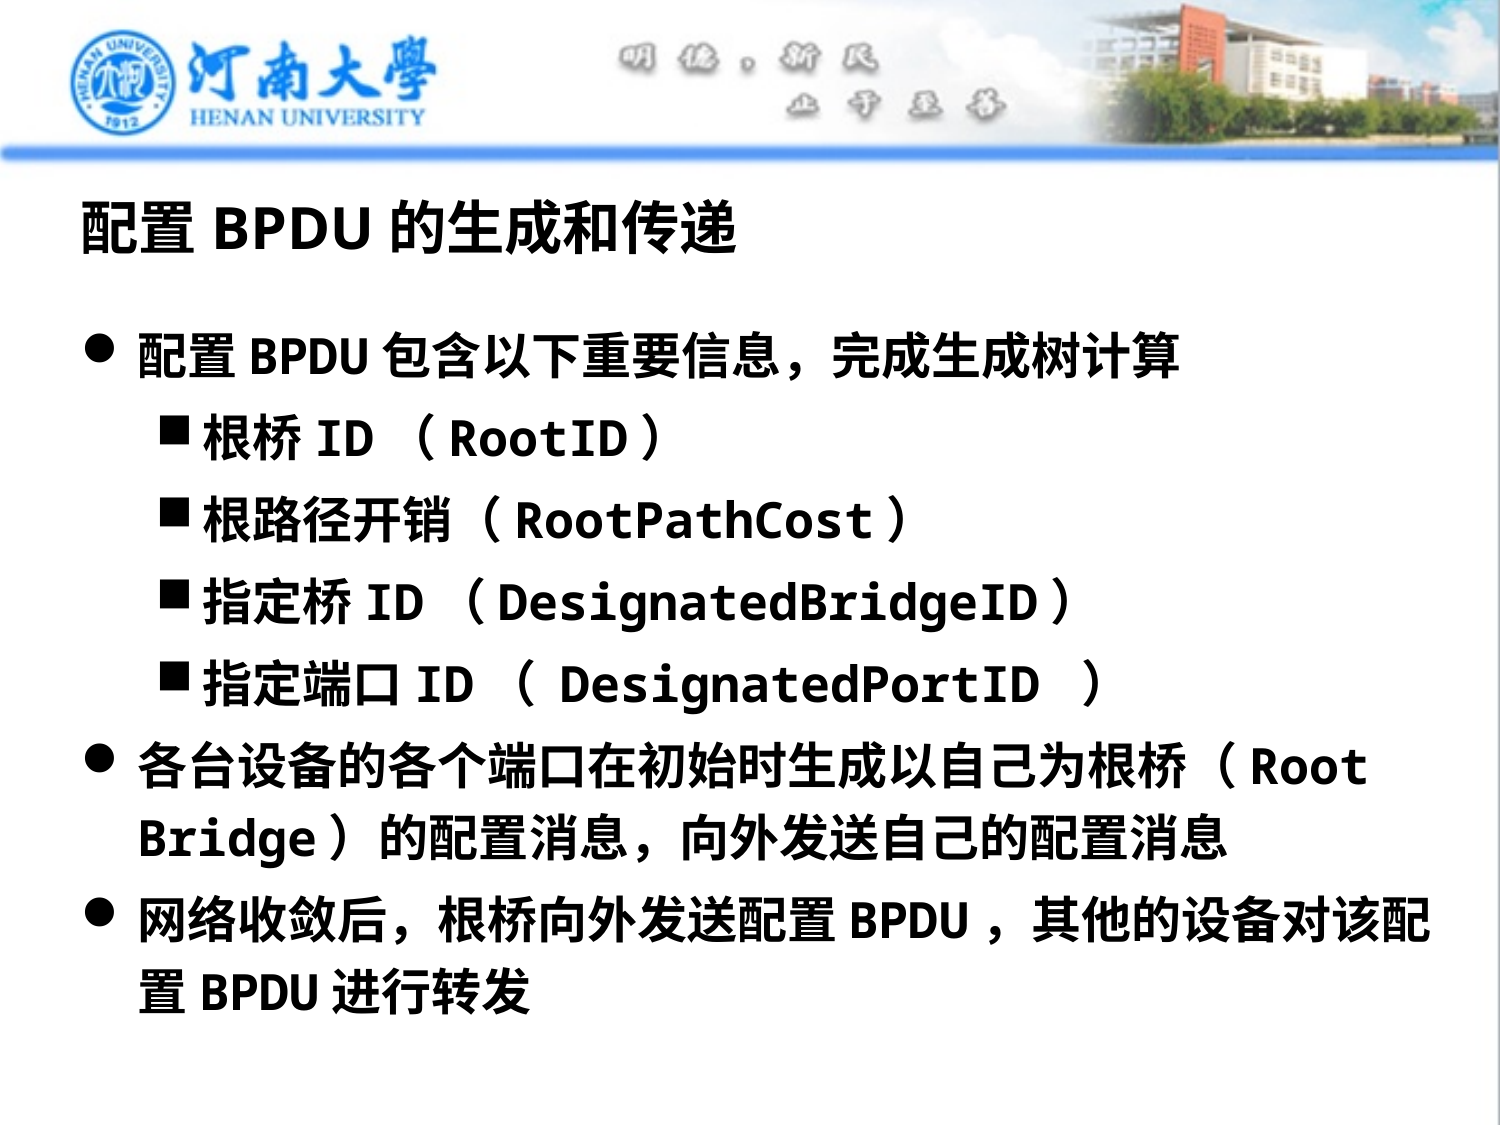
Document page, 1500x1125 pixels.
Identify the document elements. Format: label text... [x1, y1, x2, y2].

list 配置BPDU包含以下重要信息，完成生成树计算 根桥ID（RootID） 根路径开销（RootPathCost） 指定桥ID（DesignatedBridgeID） 指定端口ID（ DesignatedPortID ） 各台设备的各个端口在初始时生成以自己为根桥（Root Bridge）的配置消息，向外发送自己的配置消息 网络收敛后，根桥向外发送配置BPDU，其他的设备对该配置BPDU进行转发 [65, 304, 1473, 1028]
title 配置BPDU的生成和传递 [65, 172, 1357, 280]
picture [0, 0, 1500, 1125]
